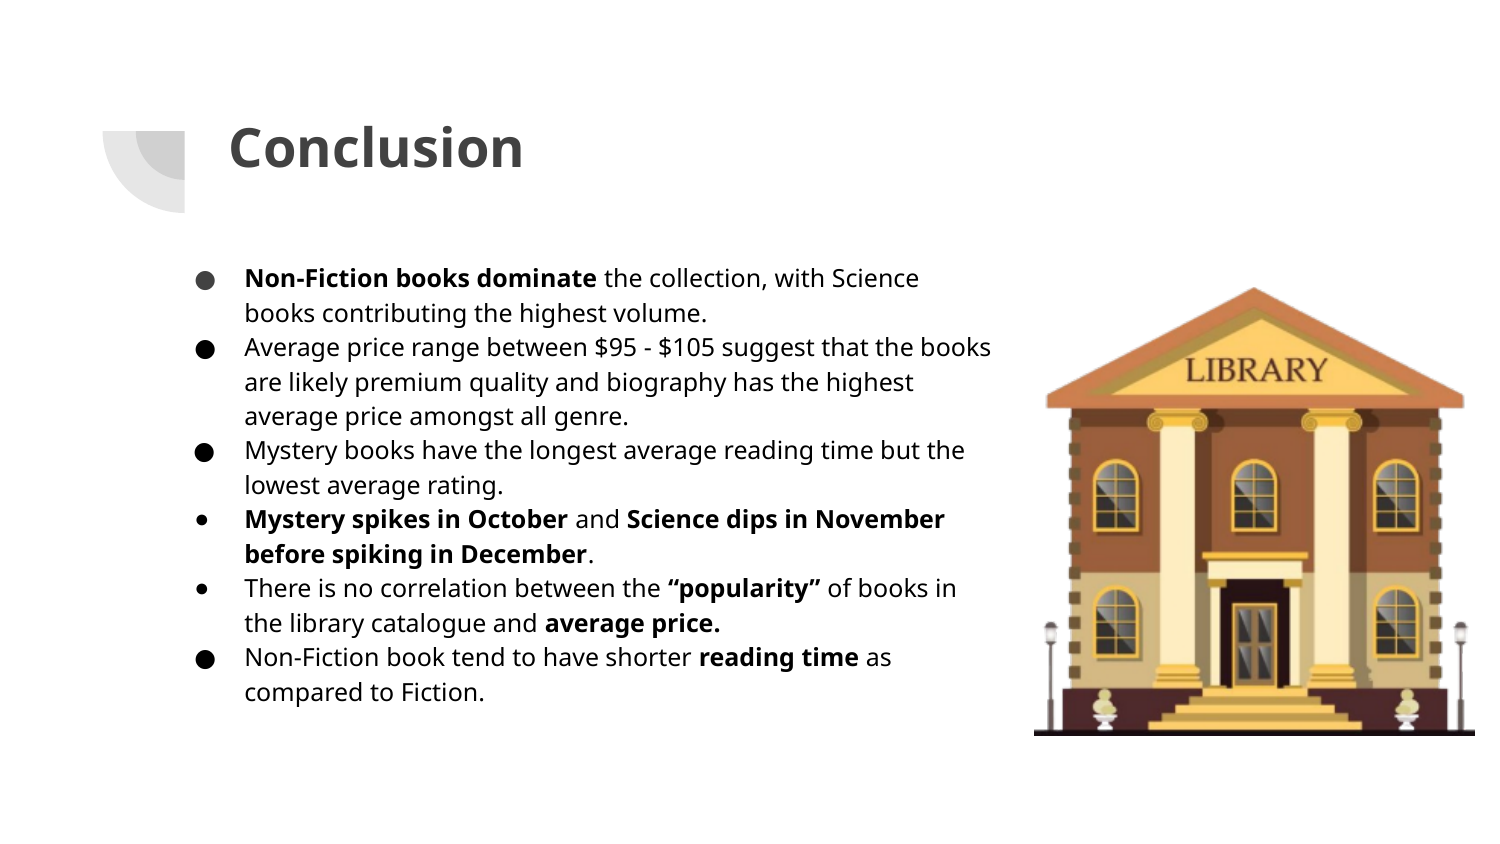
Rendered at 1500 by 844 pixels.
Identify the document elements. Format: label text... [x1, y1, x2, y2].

picture [1034, 286, 1476, 736]
title Conclusion [213, 98, 1368, 263]
list Non-Fiction books dominate the collection, with Science books contributing the highest volume. Average price range between $95 - $105 suggest that the books are likely premium quality and biography has the highest average price amongst all genre. Mystery books have the longest average reading time but the lowest average rating. Mystery spikes in October and Science dips in November before spiking in December. There is no correlation between the “popularity” of books in the library catalogue and average price. Non-Fiction book tend to have shorter reading time as compared to Fiction. [154, 243, 1010, 753]
